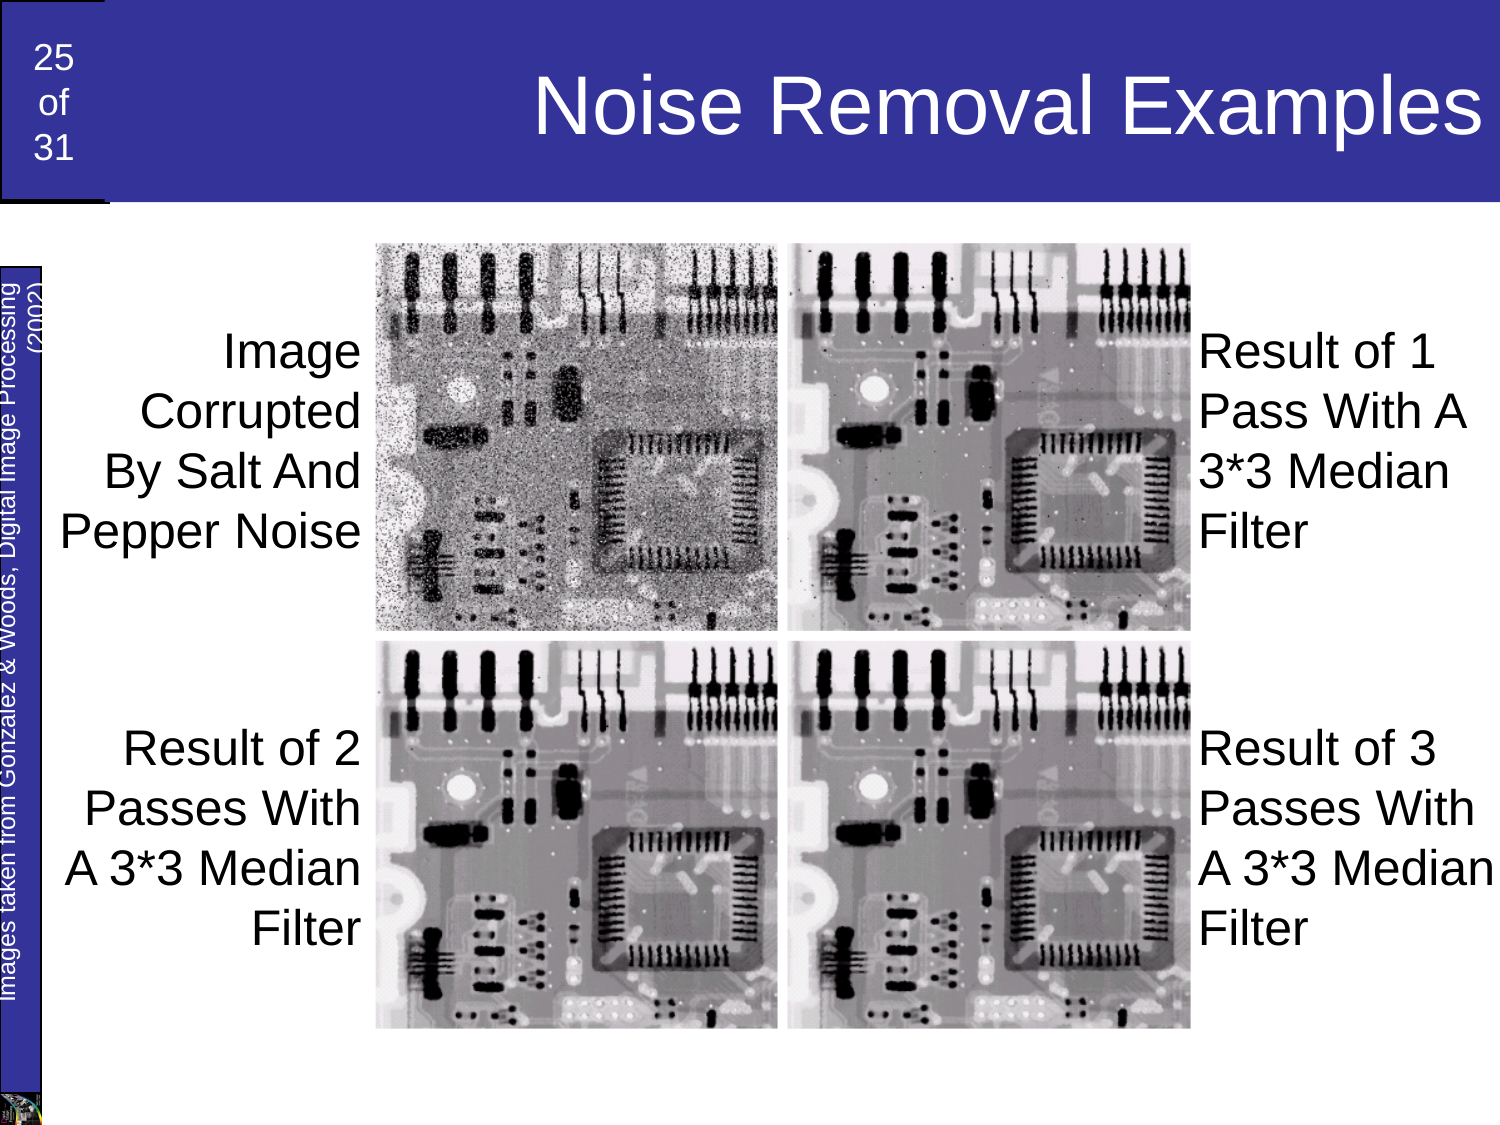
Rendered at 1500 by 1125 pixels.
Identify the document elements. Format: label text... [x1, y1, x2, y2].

title Noise Removal Examples [103, 0, 1500, 204]
text_box Image Corrupted By Salt And Pepper Noise [58, 318, 360, 559]
text_box Result of 3 Passes With A 3*3 Median Filter [1201, 715, 1499, 956]
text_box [0, 267, 43, 1125]
text_box Result of 2 Passes With A 3*3 Median Filter [61, 715, 360, 956]
text_box Result of 1 Pass With A 3*3 Median Filter [1201, 318, 1484, 559]
picture [365, 236, 1197, 1035]
